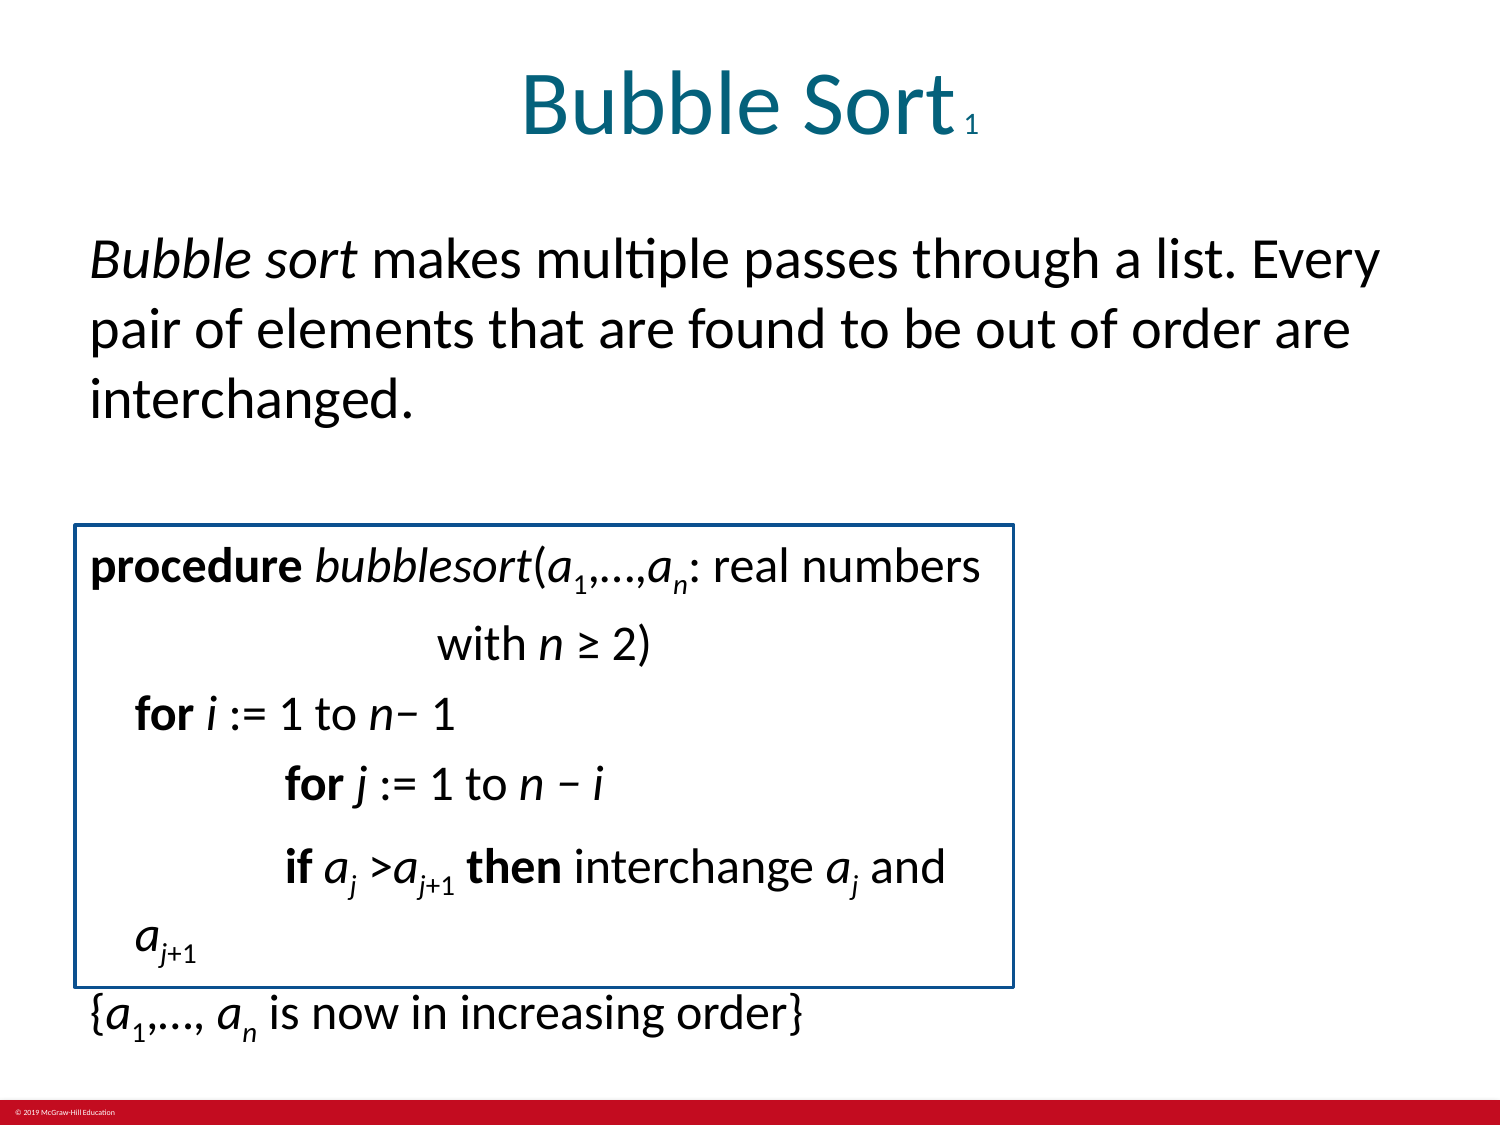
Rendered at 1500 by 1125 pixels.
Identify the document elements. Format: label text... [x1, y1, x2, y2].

list Bubble sort makes multiple passes through a list. Every pair of elements that are found to be out of order are interchanged. [75, 212, 1425, 363]
title Bubble Sort 1 [0, 0, 1500, 195]
list procedure bubblesort(a1,…,an: real numbers with n ≥ 2) for i := 1 to n− 1 for j := 1 to n − i if aj >aj+1 then interchange aj and aj+1 {a1,…, an is now in increasing order} [75, 525, 1014, 988]
